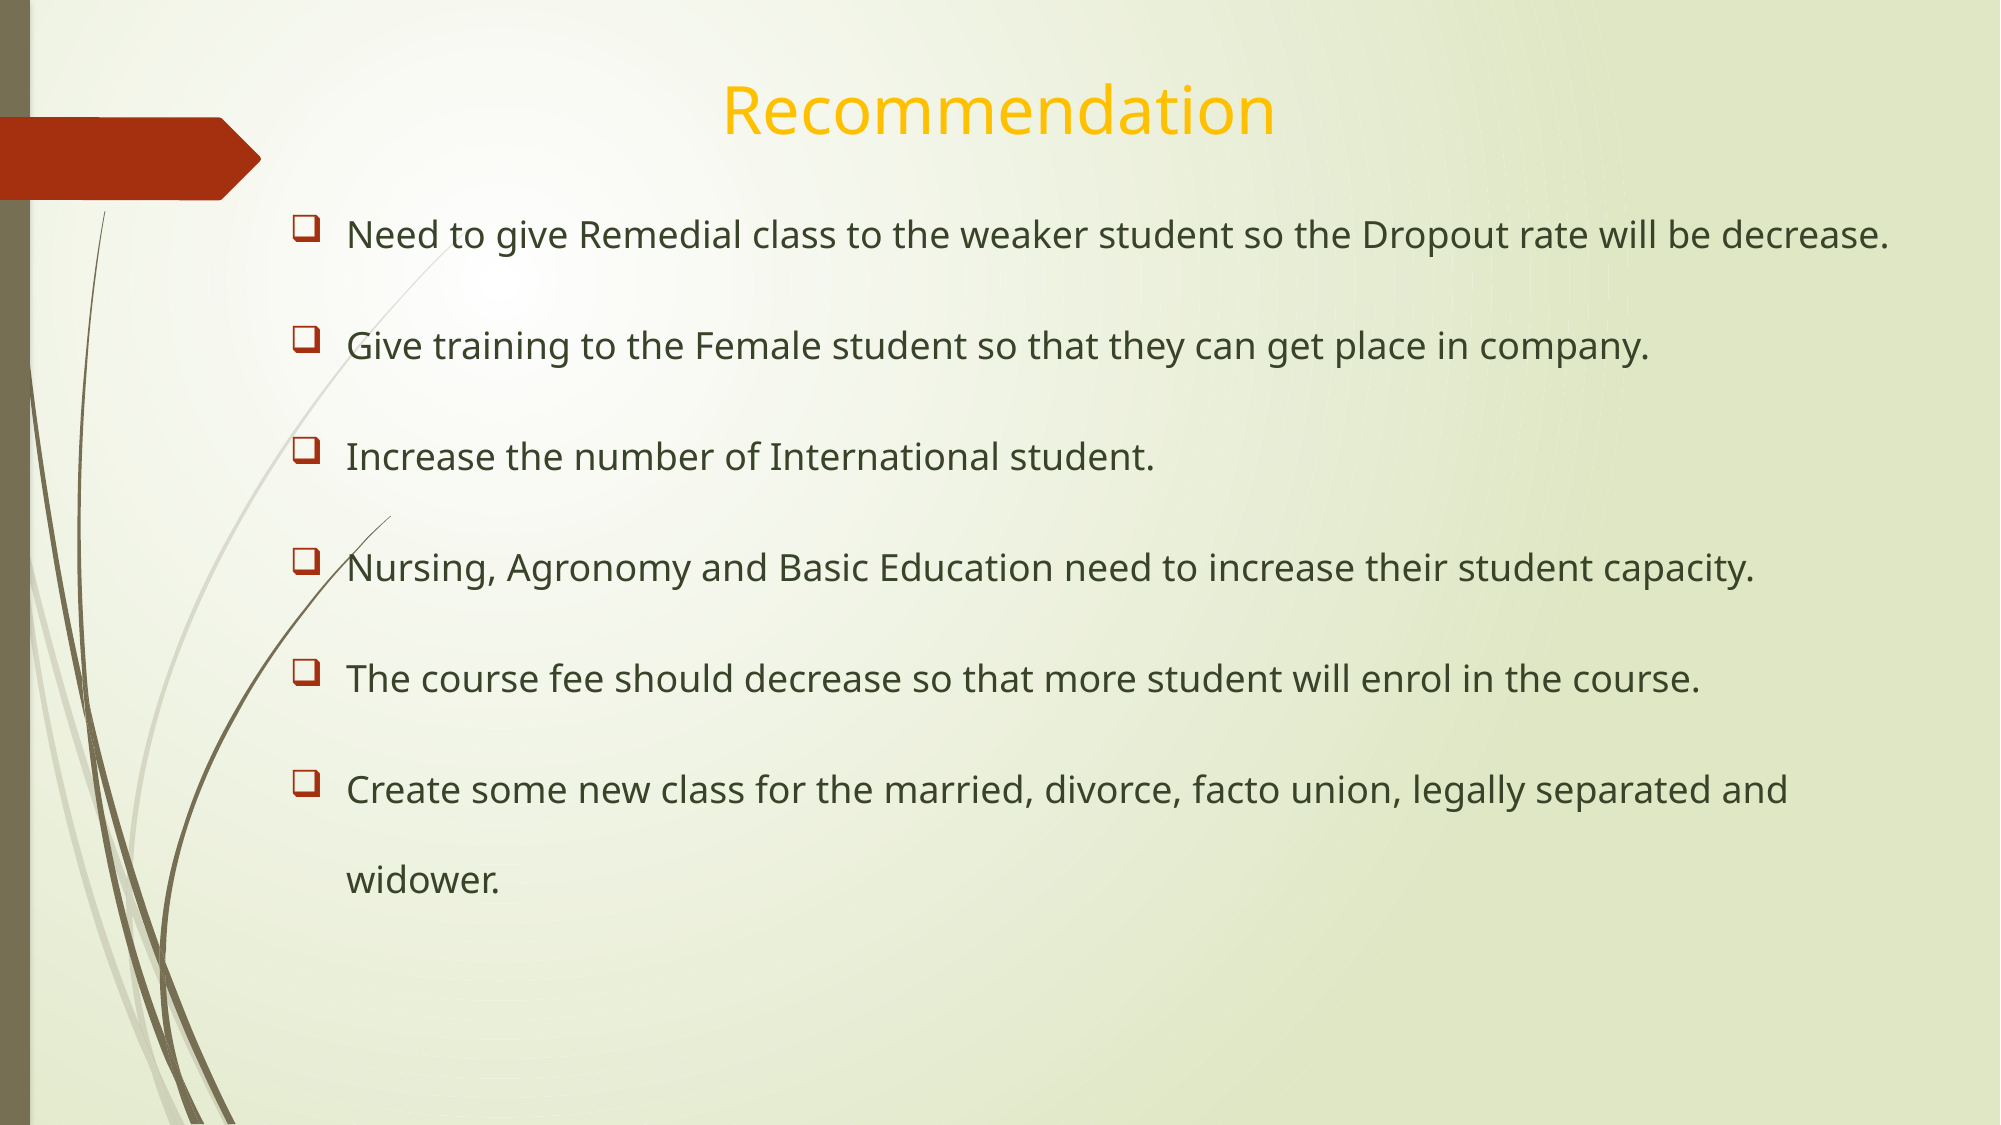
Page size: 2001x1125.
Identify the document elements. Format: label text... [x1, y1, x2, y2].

title Recommendation [137, 59, 1863, 159]
list Need to give Remedial class to the weaker student so the Dropout rate will be decrease. Give training to the Female student so that they can get place in company. Increase the number of International student. Nursing, Agronomy and Basic Education need to increase their student capacity. The course fee should decrease so that more student will enrol in the course. Create some new class for the married, divorce, facto union, legally separated and widower. [274, 158, 1954, 1014]
